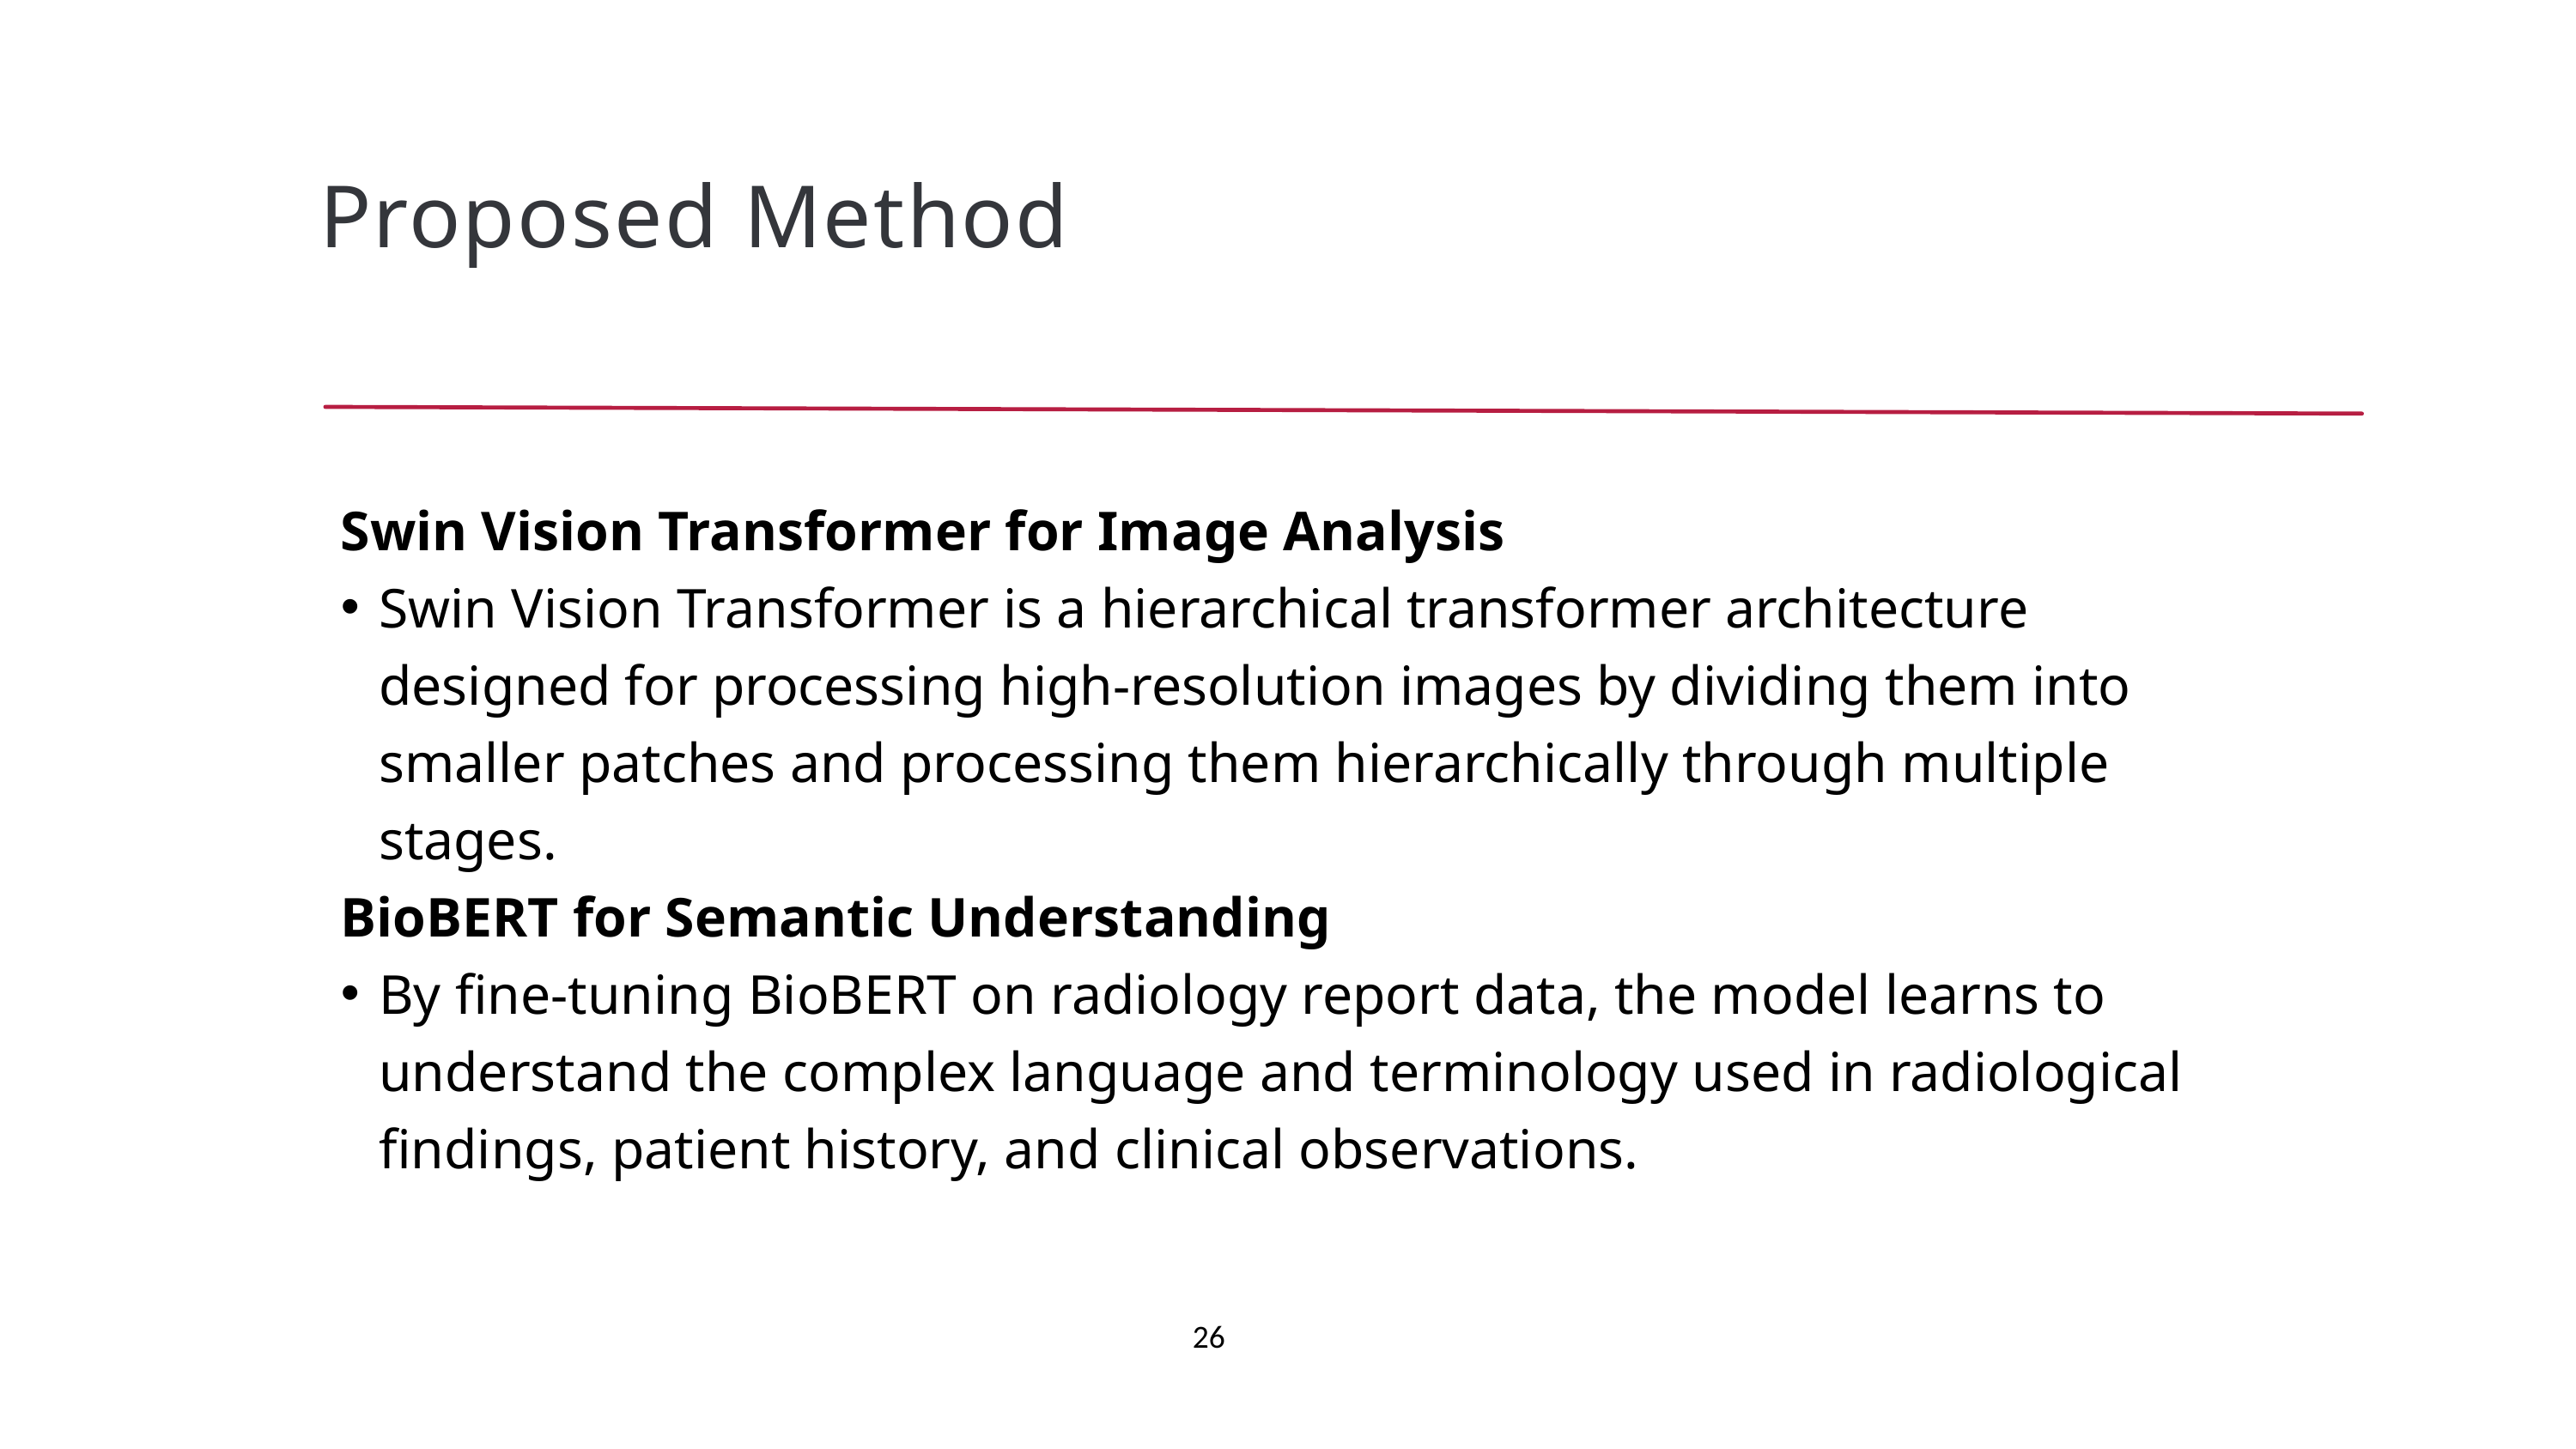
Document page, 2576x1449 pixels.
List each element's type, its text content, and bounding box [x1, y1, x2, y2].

text_box 26 [1180, 1309, 1341, 1361]
text_box Proposed Method [319, 172, 2324, 265]
text_box Swin Vision Transformer for Image Analysis Swin Vision Transformer is a hierarchical transformer architecture designed for processing high-resolution images by dividing them into smaller patches and processing them hierarchically through multiple stages. BioBERT for Semantic Understanding By fine-tuning BioBERT on radiology report data, the model learns to understand the complex language and terminology used in radiological findings, patient history, and clinical observations. [289, 477, 2201, 1185]
